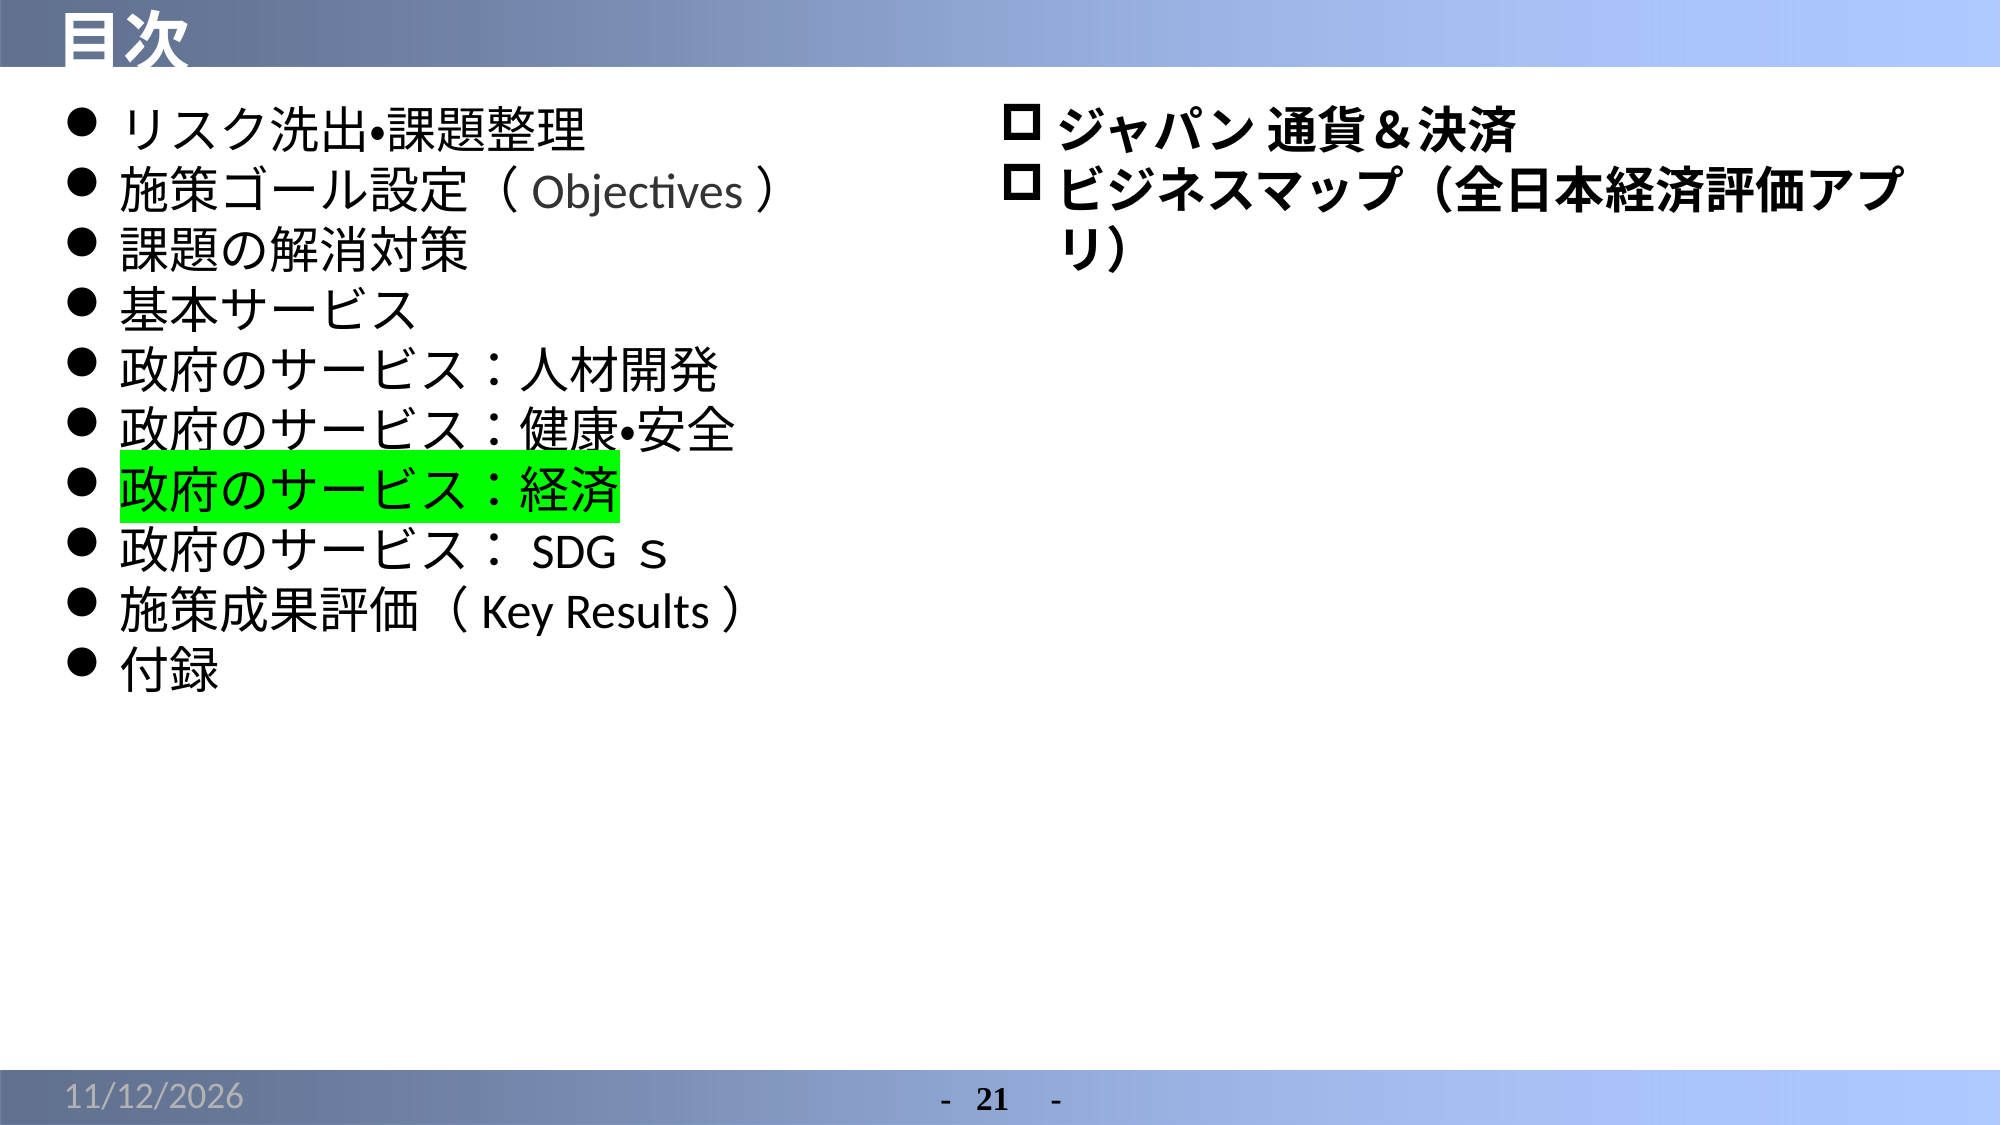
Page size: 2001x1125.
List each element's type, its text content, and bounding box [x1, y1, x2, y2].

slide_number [63, 1071, 524, 1117]
list リスク洗出・課題整理 施策ゴール設定（Objectives） 課題の解消対策 基本サービス 政府のサービス：人材開発 政府のサービス：健康・安全 政府のサービス：経済 政府のサービス：SDGｓ 施策成果評価（Key Results） 付録 [63, 98, 956, 1009]
title 目次 [56, 0, 1937, 81]
list ジャパン 通貨＆決済 ビジネスマップ（全日本経済評価アプリ） [999, 98, 1937, 1033]
slide_number - 21 - [935, 1078, 1065, 1117]
